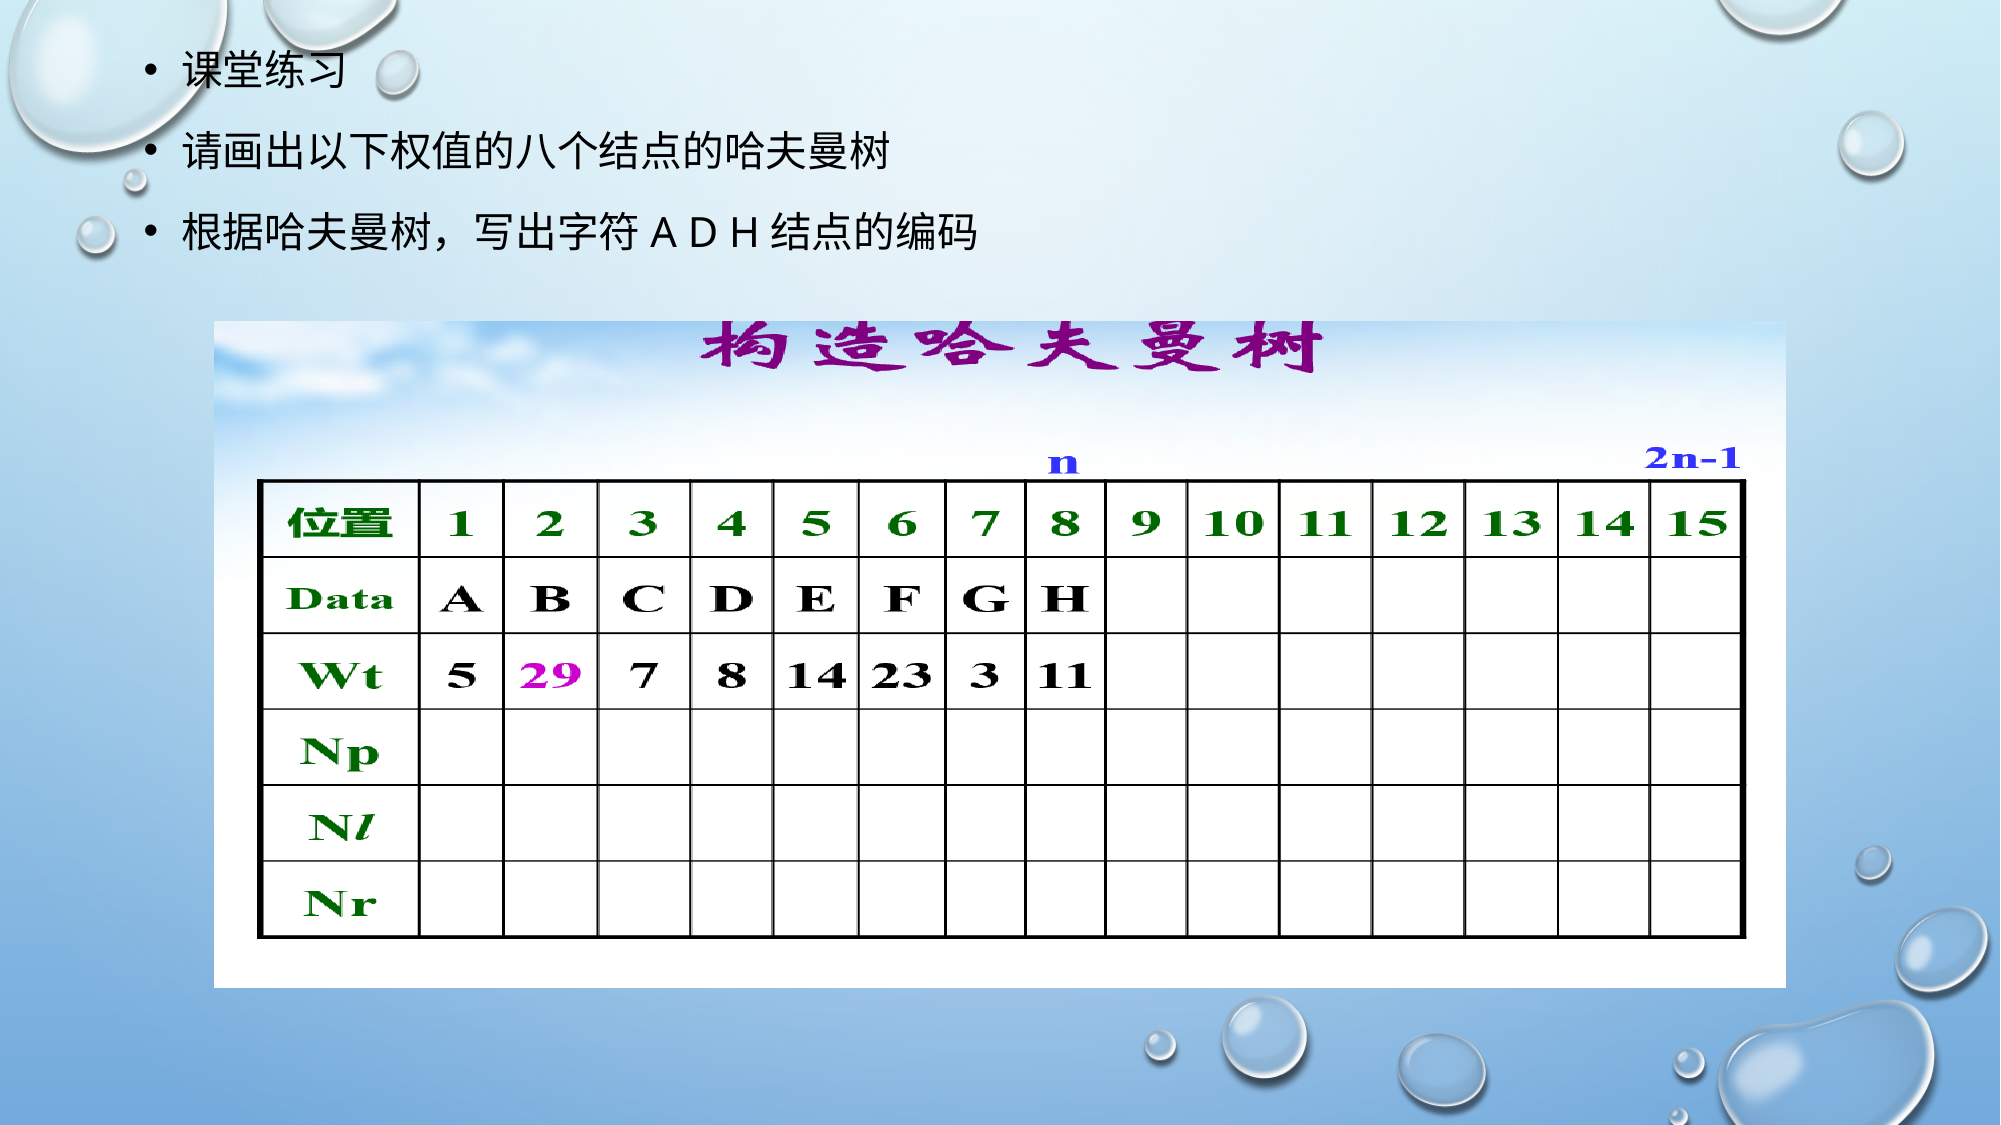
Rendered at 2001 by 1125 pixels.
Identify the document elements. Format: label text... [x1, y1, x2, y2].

picture [0, 0, 2000, 1125]
list 课堂练习 请画出以下权值的八个结点的哈夫曼树 根据哈夫曼树，写出字符A D H结点的编码 [128, 26, 1829, 588]
